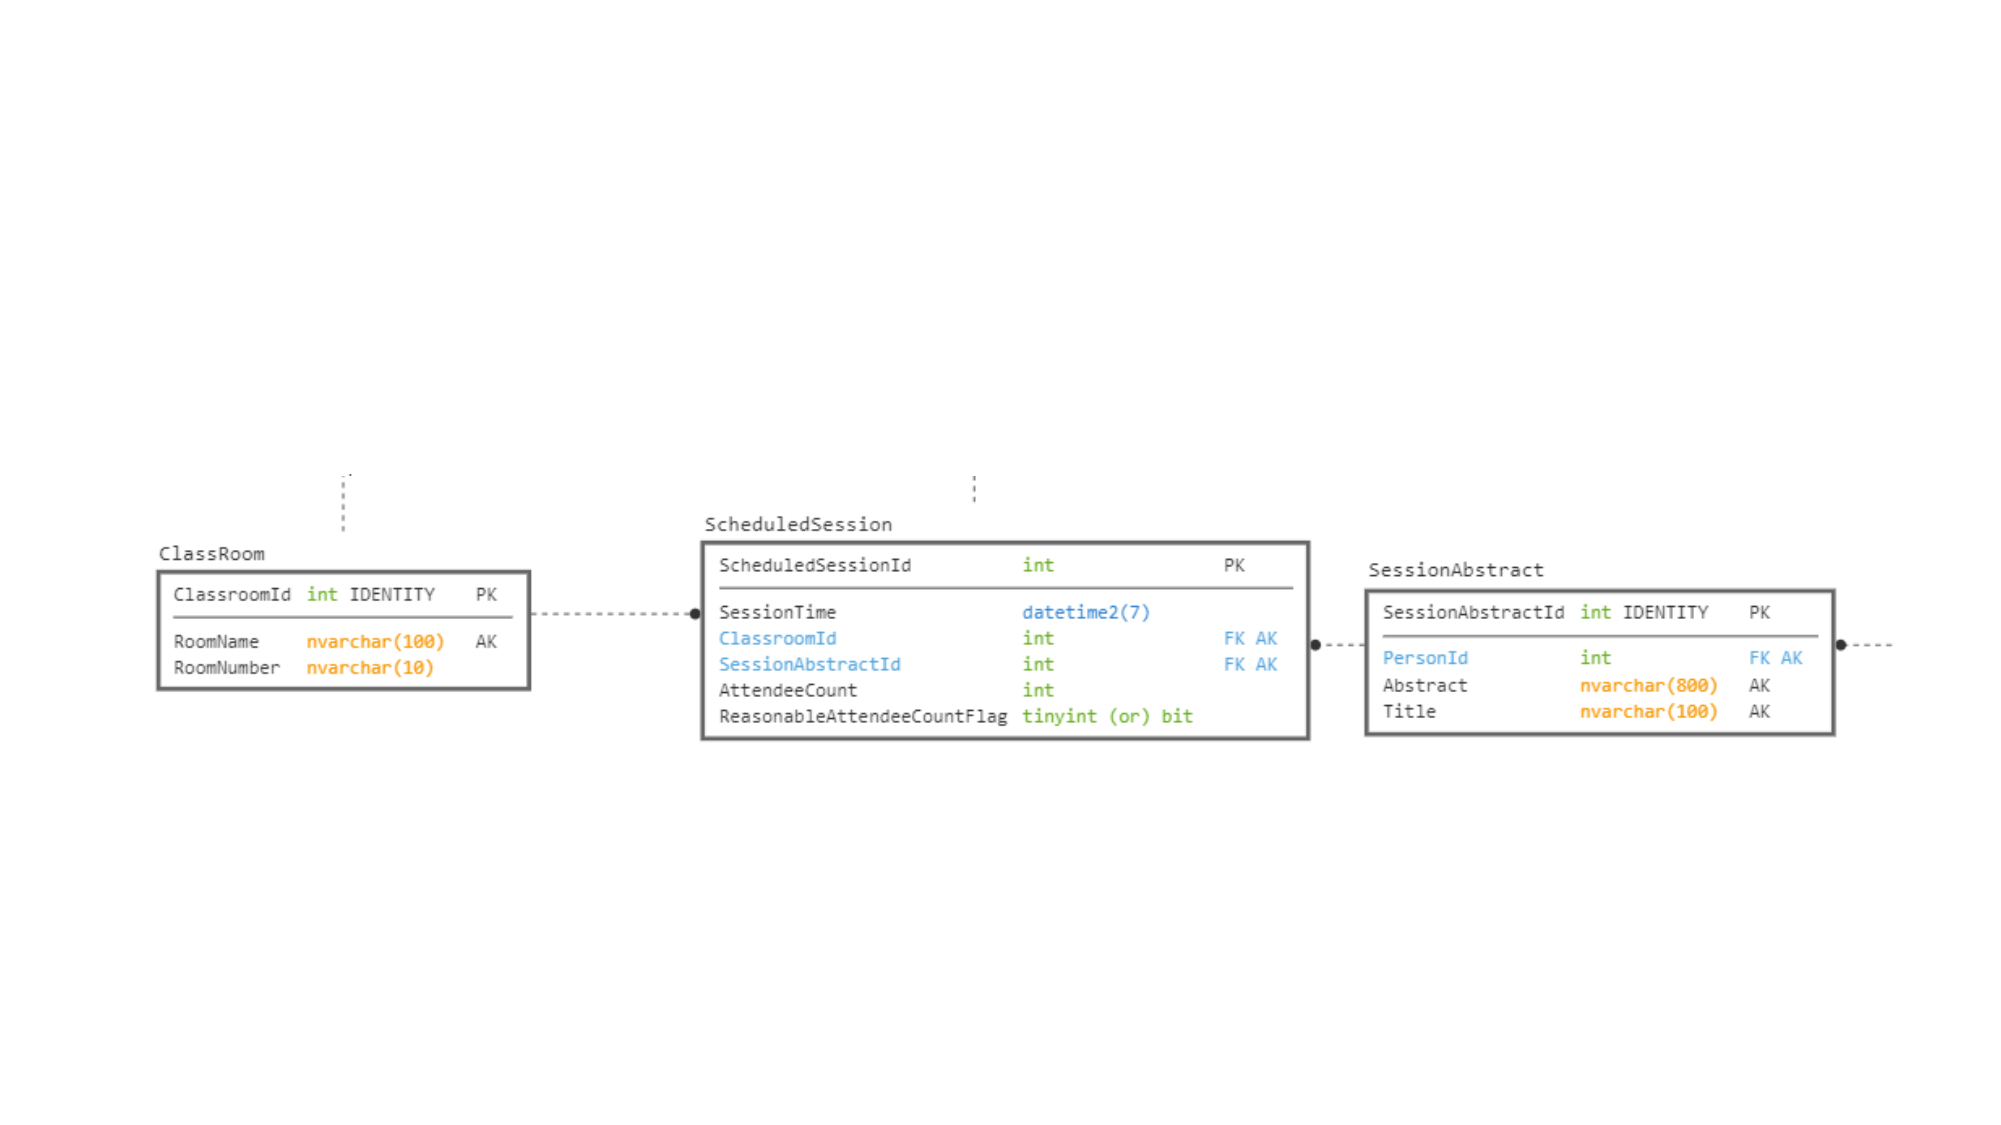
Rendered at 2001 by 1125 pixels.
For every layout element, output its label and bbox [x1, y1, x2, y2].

picture [105, 474, 1895, 809]
